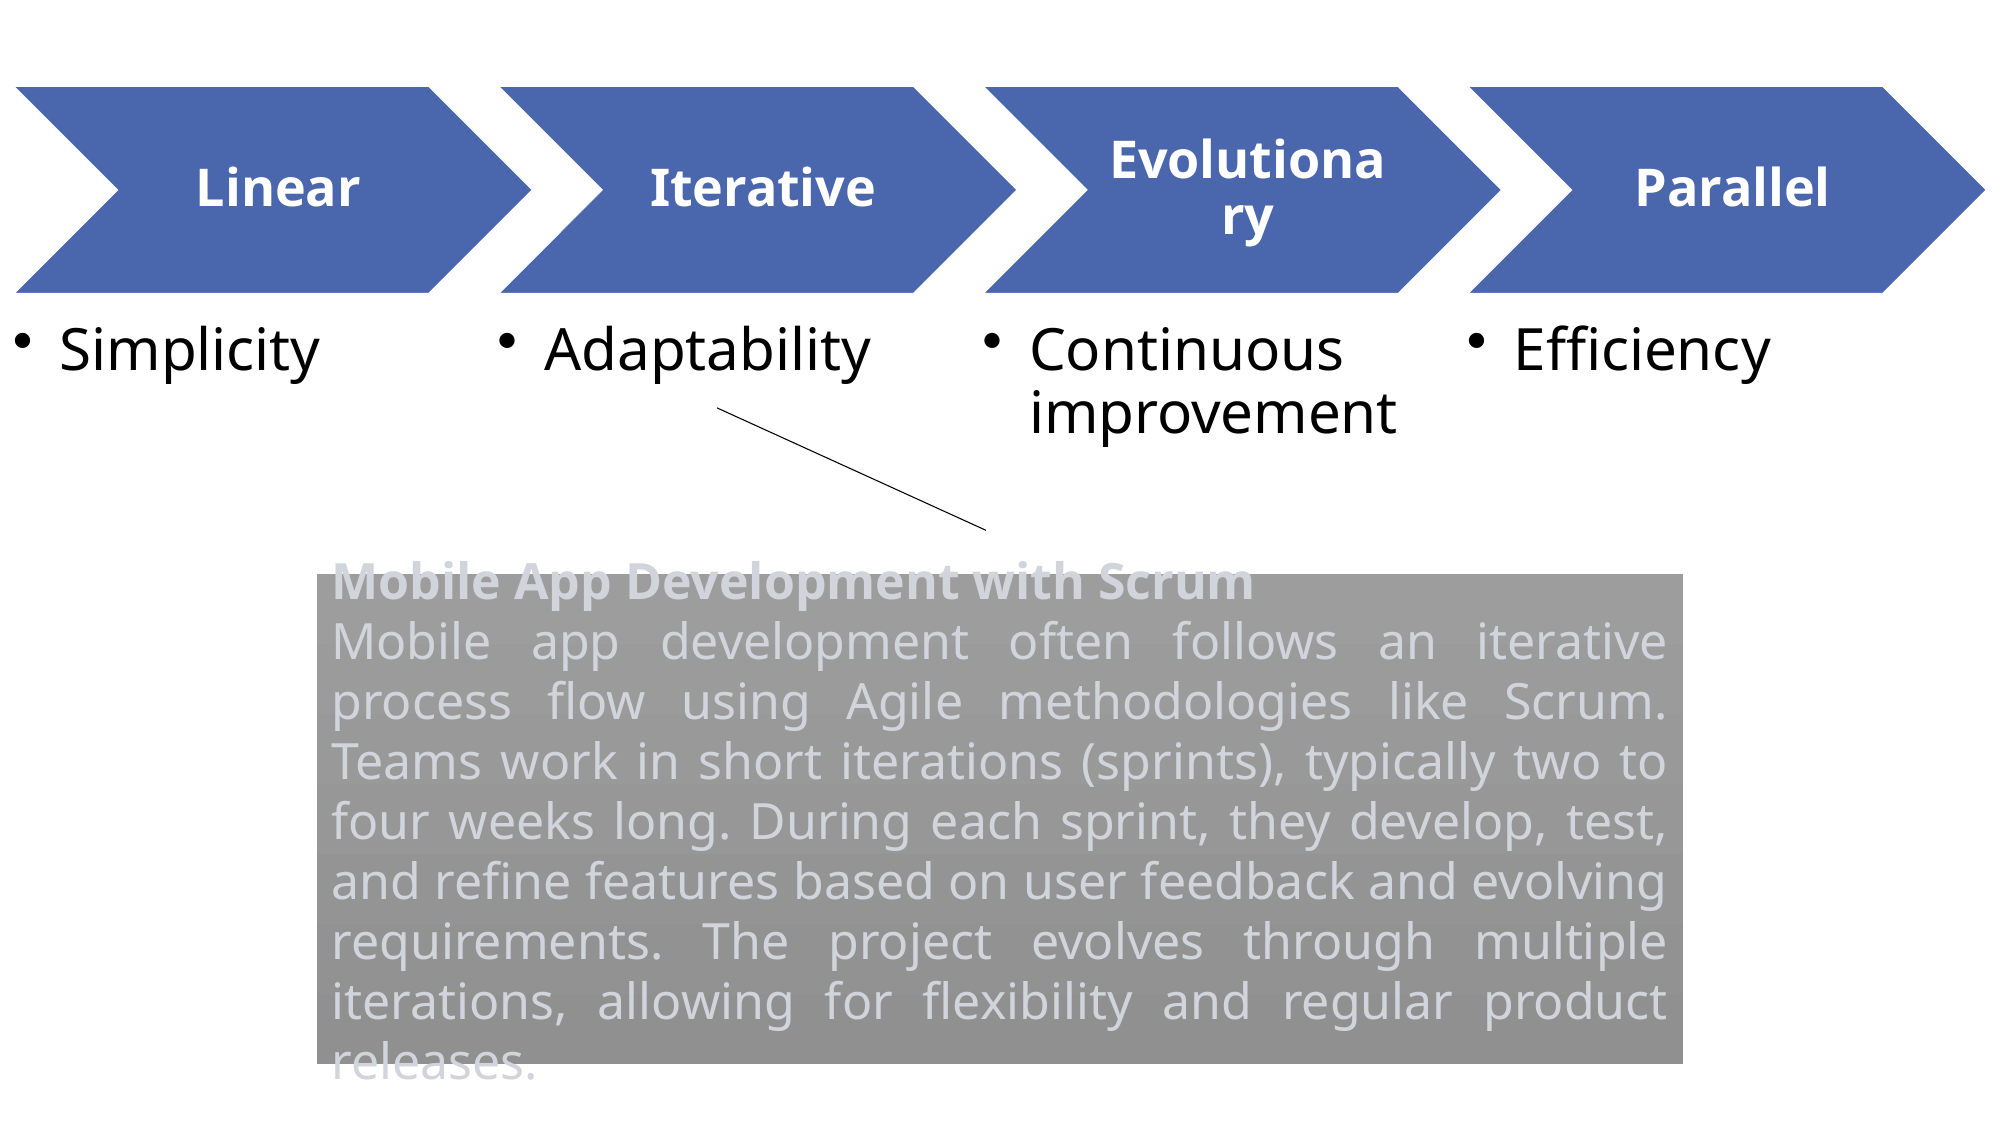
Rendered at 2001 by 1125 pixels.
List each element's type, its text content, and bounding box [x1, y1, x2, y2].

text_box Mobile App Development with Scrum Mobile app development often follows an iterative process flow using Agile methodologies like Scrum. Teams work in short iterations (sprints), typically two to four weeks long. During each sprint, they develop, test, and refine features based on user feedback and evolving requirements. The project evolves through multiple iterations, allowing for flexibility and regular product releases. [317, 820, 1683, 1064]
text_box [11, 0, 1989, 820]
